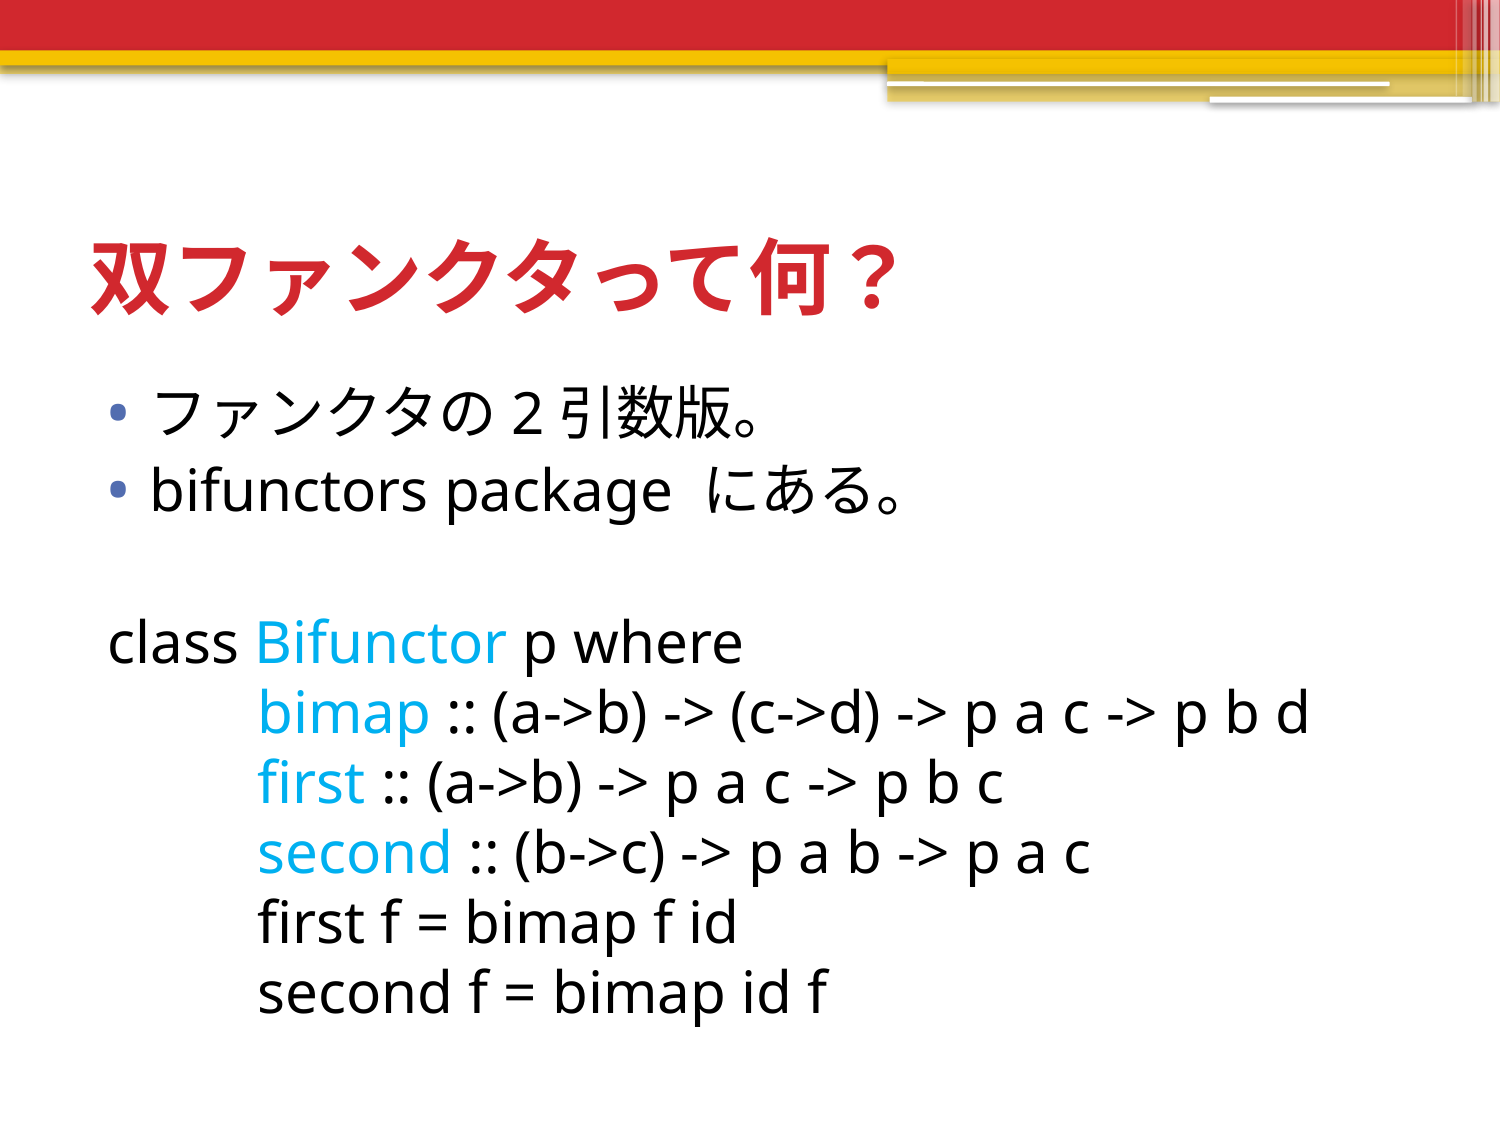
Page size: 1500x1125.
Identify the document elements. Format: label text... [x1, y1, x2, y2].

list ファンクタの2引数版。 bifunctors package にある。 class Bifunctor p where bimap :: (a->b) -> (c->d) -> p a c -> p b d first :: (a->b) -> p a c -> p b c second :: (b->c) -> p a b -> p a c first f = bimap f id second f = bimap id f [75, 368, 1425, 1079]
title 双ファンクタって何？ [75, 187, 1425, 363]
